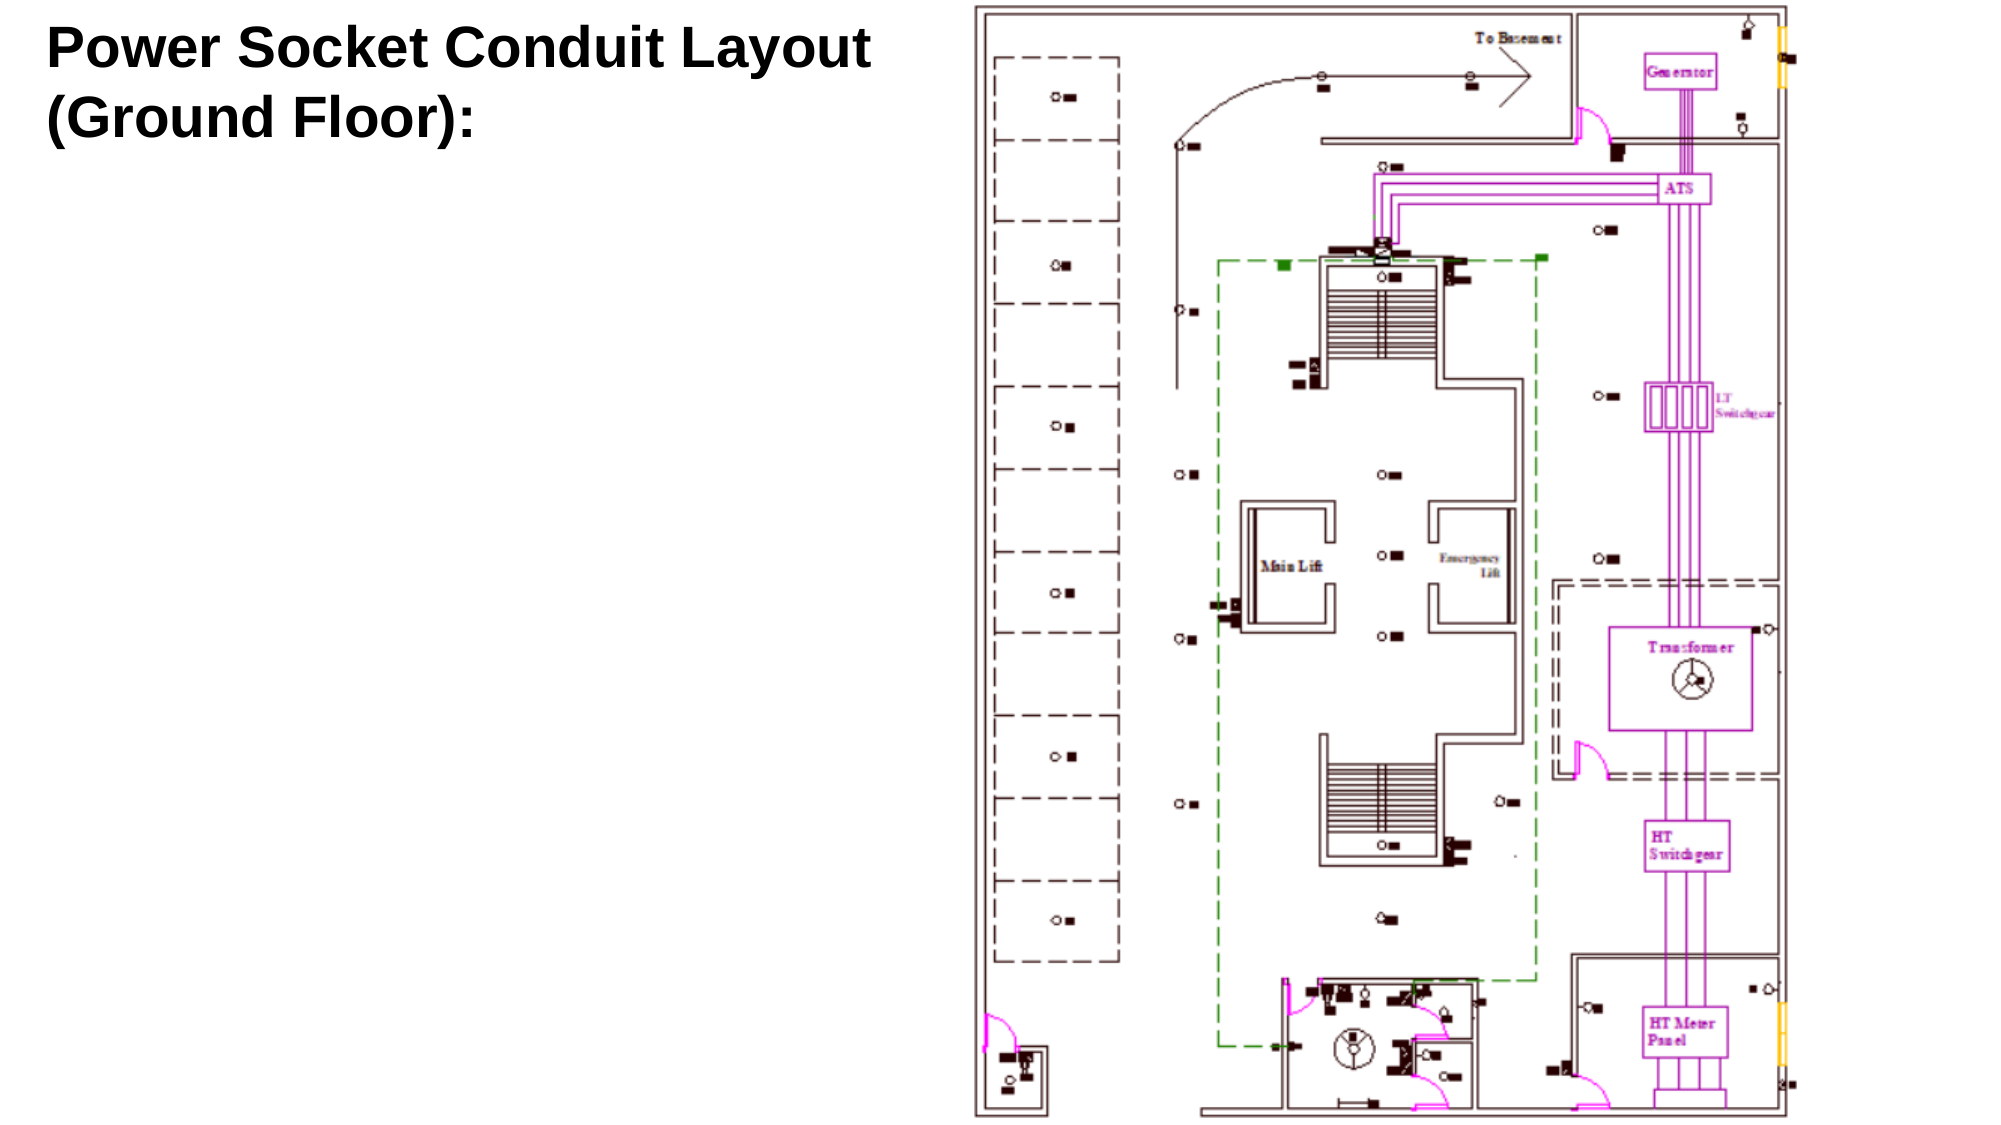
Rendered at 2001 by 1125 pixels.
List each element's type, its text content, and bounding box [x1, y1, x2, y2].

text_box Power Socket Conduit Layout (Ground Floor): [32, 1, 967, 397]
picture [967, 0, 1801, 1124]
